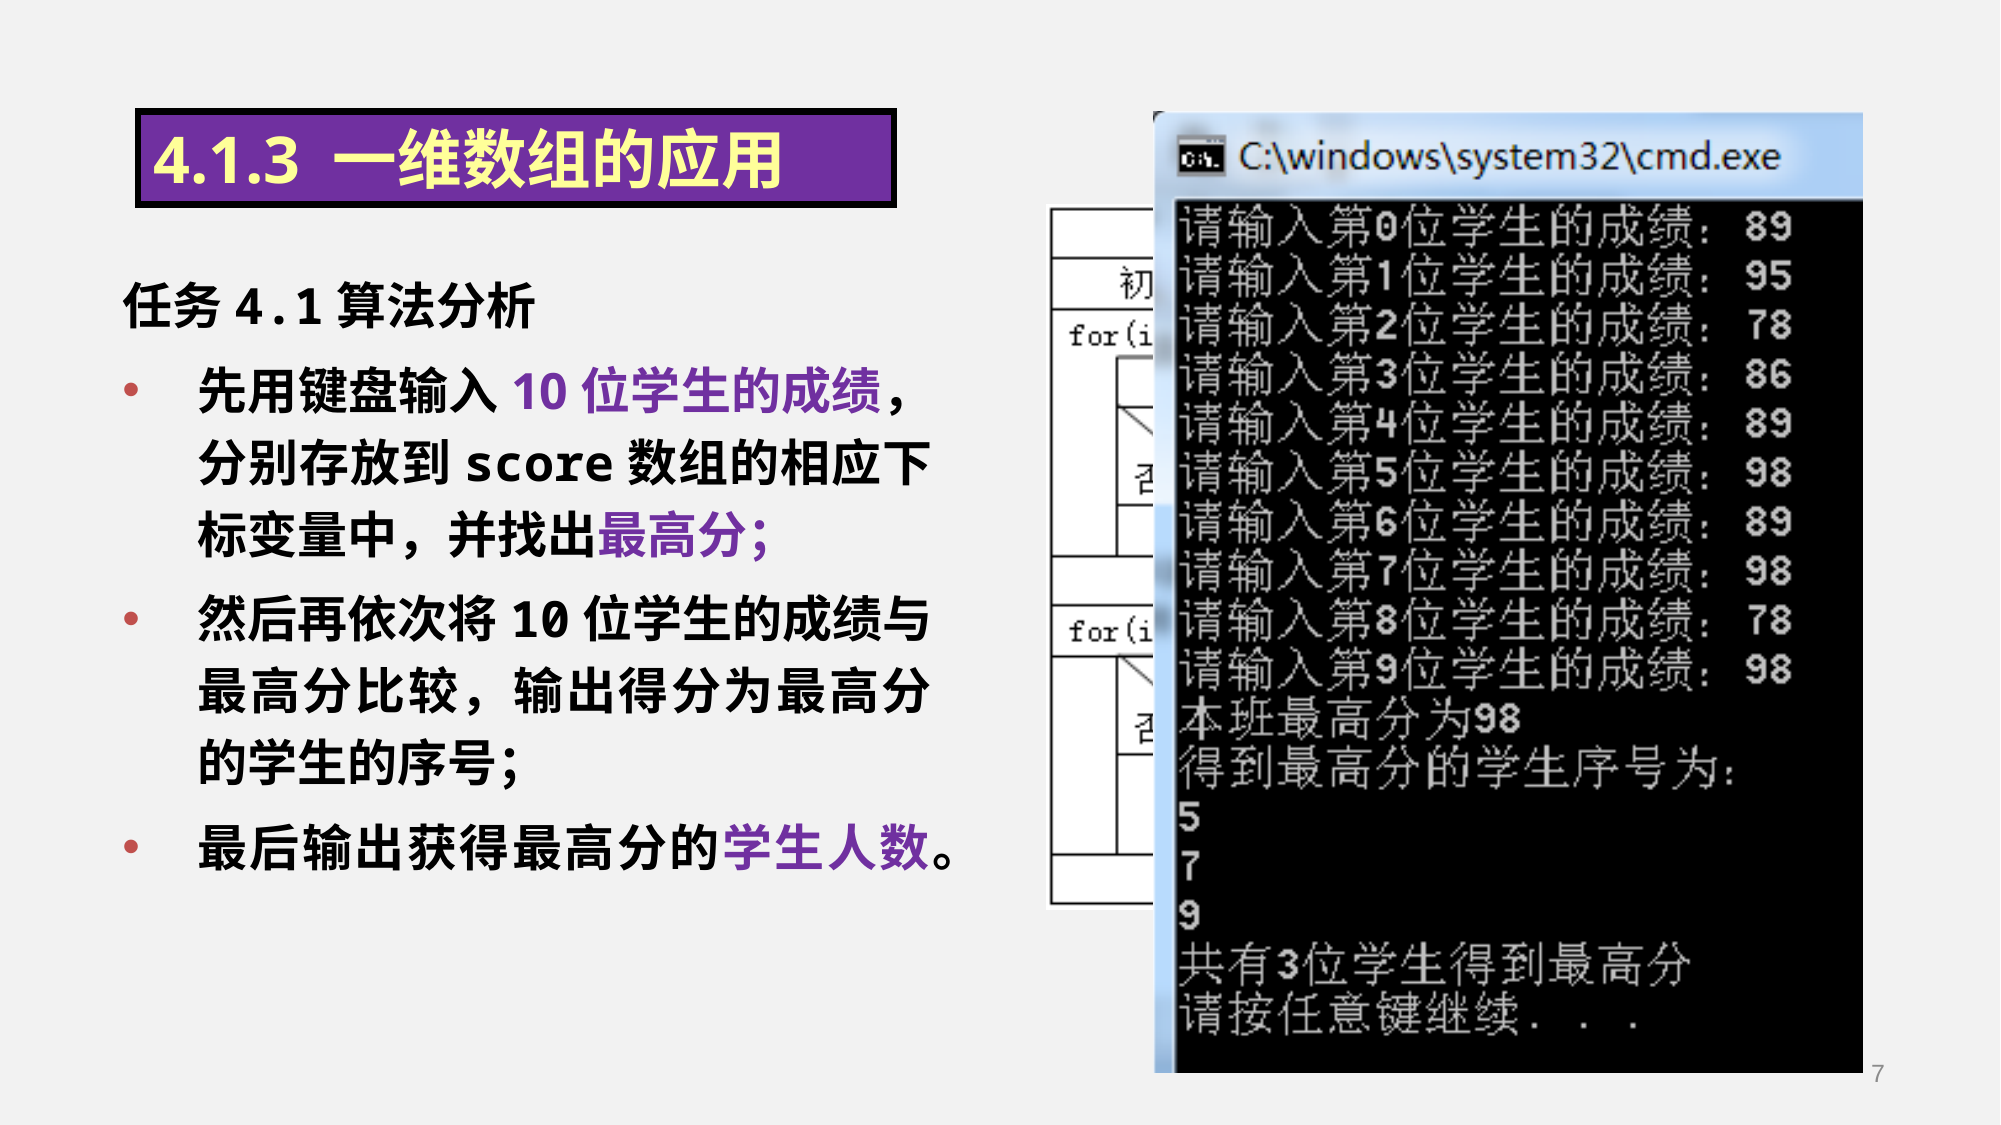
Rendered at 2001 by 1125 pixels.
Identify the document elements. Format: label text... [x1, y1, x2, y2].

picture [1046, 111, 1863, 1073]
text_box 任务4.1算法分析 先用键盘输入10位学生的成绩，分别存放到score数组的相应下标变量中，并找出最高分； 然后再依次将10位学生的成绩与最高分比较，输出得分为最高分的学生的序号； 最后输出获得最高分的学生人数。 [107, 255, 948, 956]
title 4.1.3 一维数组的应用 [137, 111, 894, 205]
slide_number 7 [1433, 1042, 1900, 1103]
